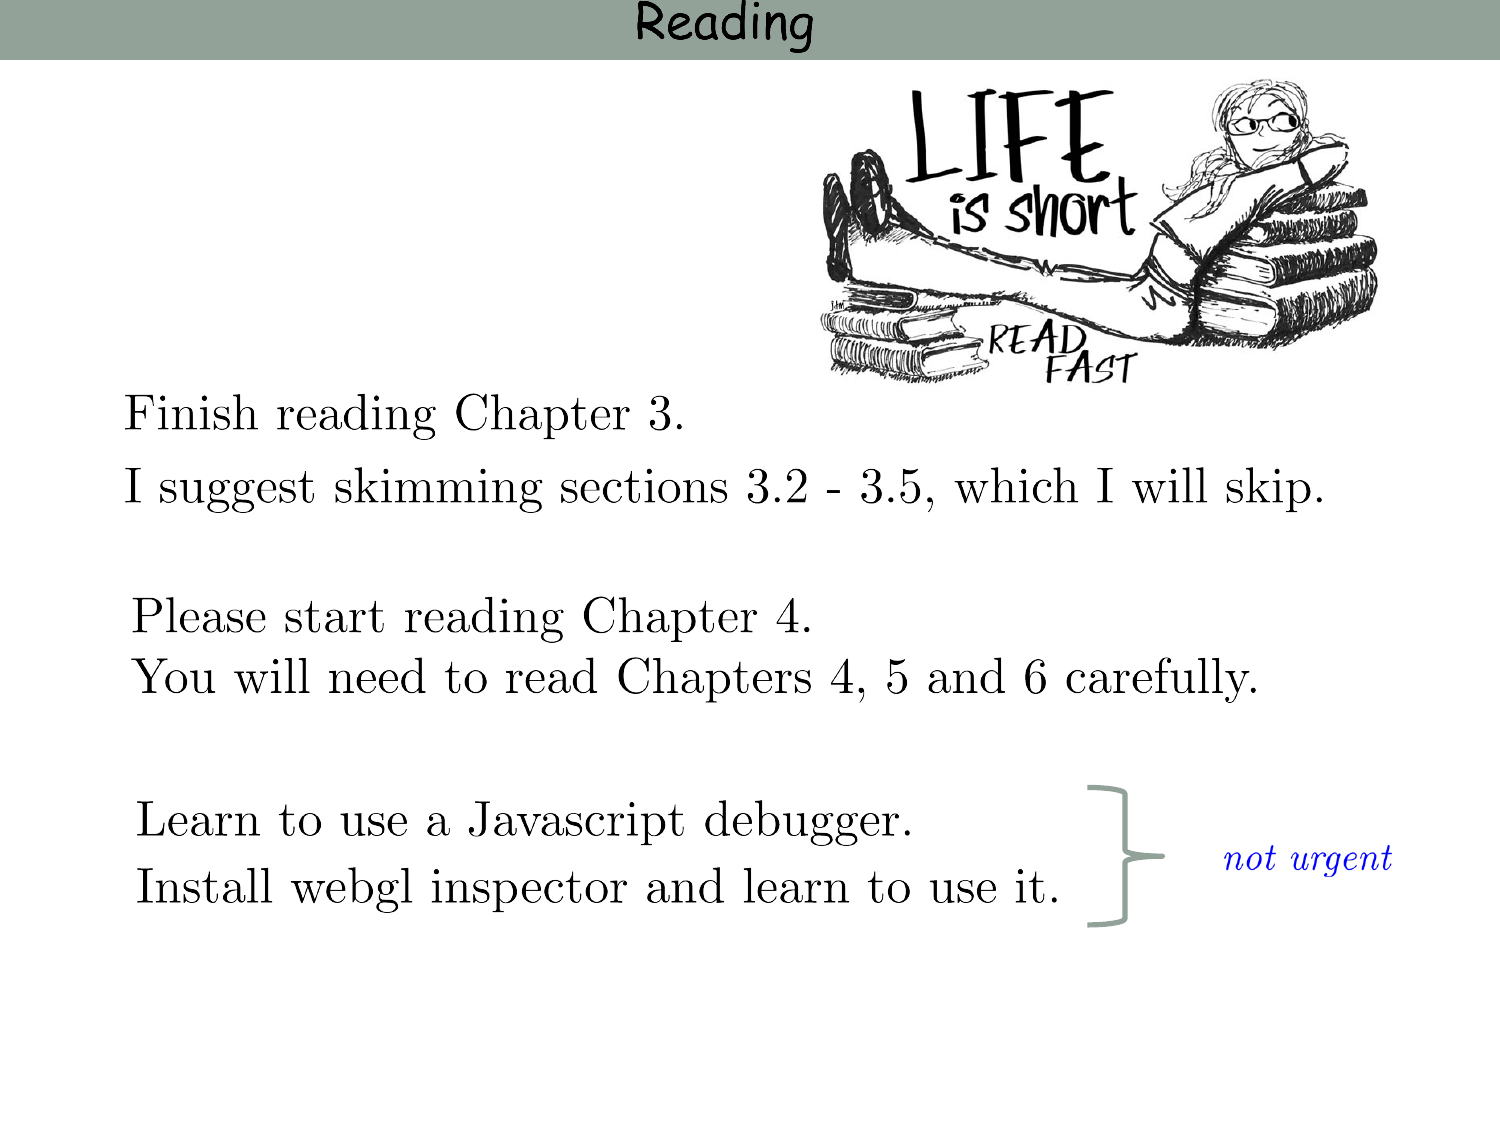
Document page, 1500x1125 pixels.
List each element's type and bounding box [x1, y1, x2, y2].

picture [124, 466, 1322, 513]
picture [637, 0, 813, 54]
picture [124, 392, 682, 440]
picture [1224, 845, 1392, 878]
picture [131, 596, 1256, 703]
picture [137, 866, 1057, 914]
picture [693, 69, 1500, 392]
picture [137, 799, 910, 847]
text_box [1087, 786, 1164, 926]
